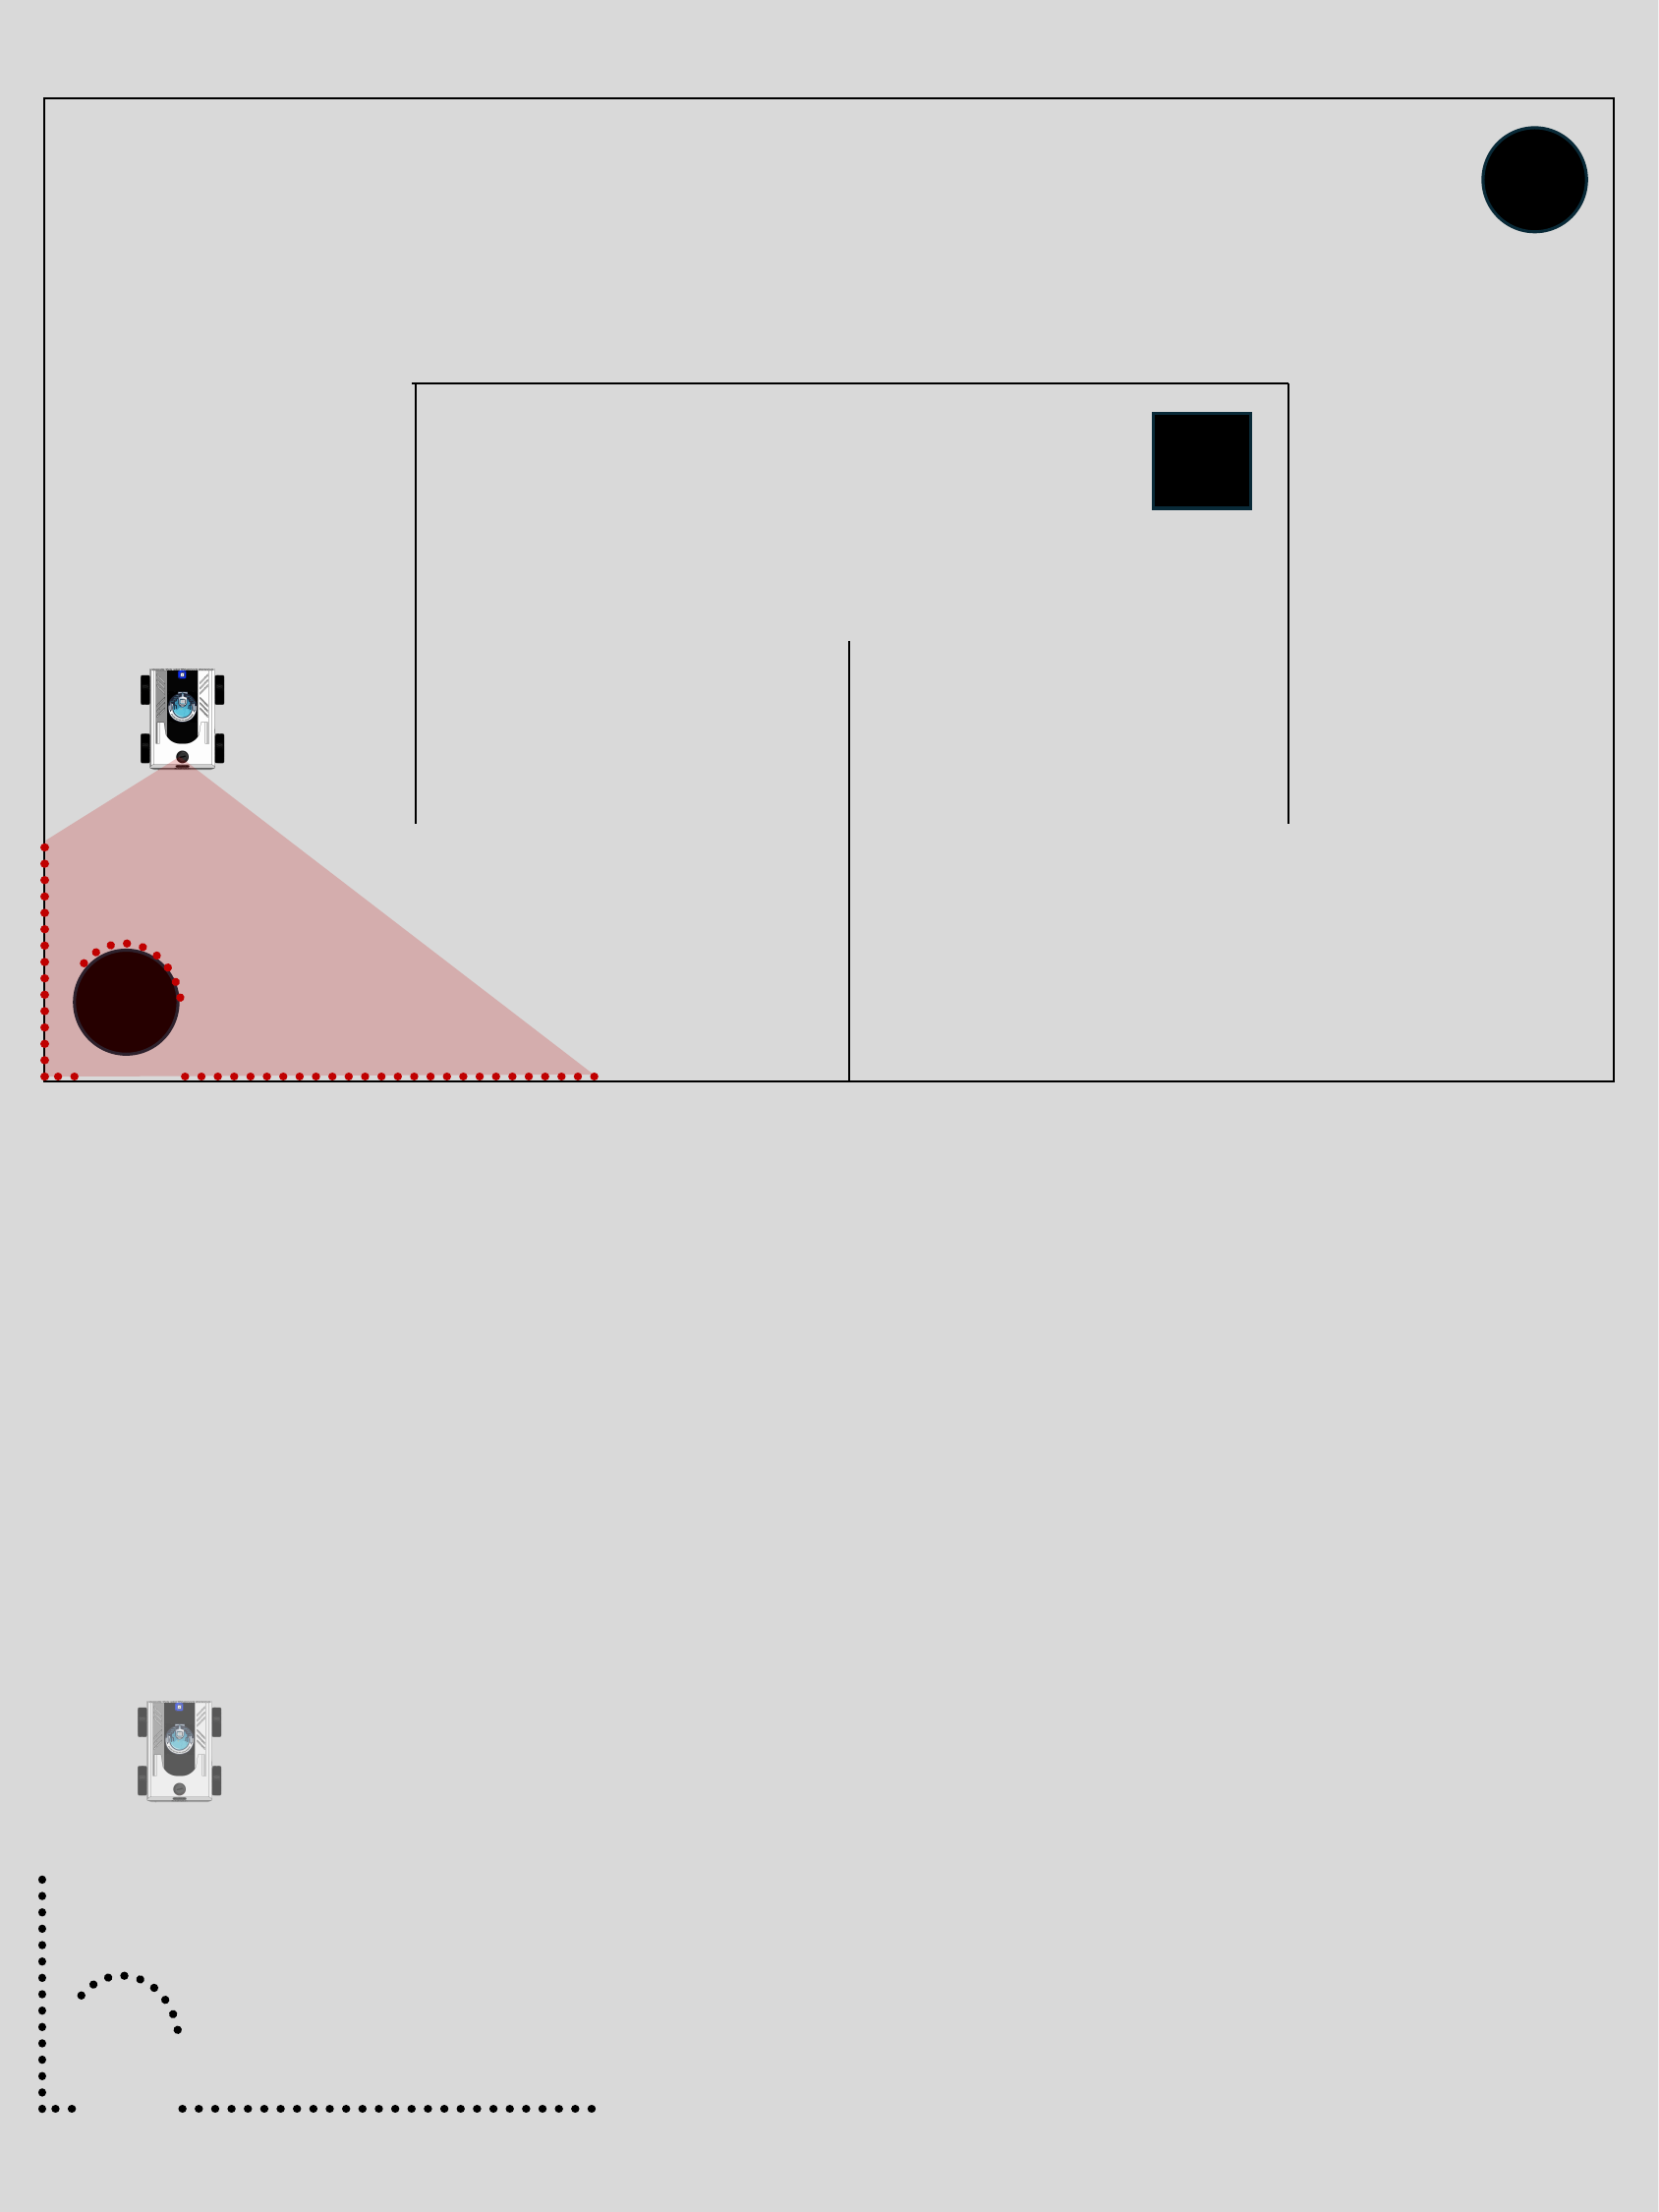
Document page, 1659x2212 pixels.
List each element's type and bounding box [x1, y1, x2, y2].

text_box [41, 1690, 601, 2115]
text_box [43, 97, 1615, 1082]
